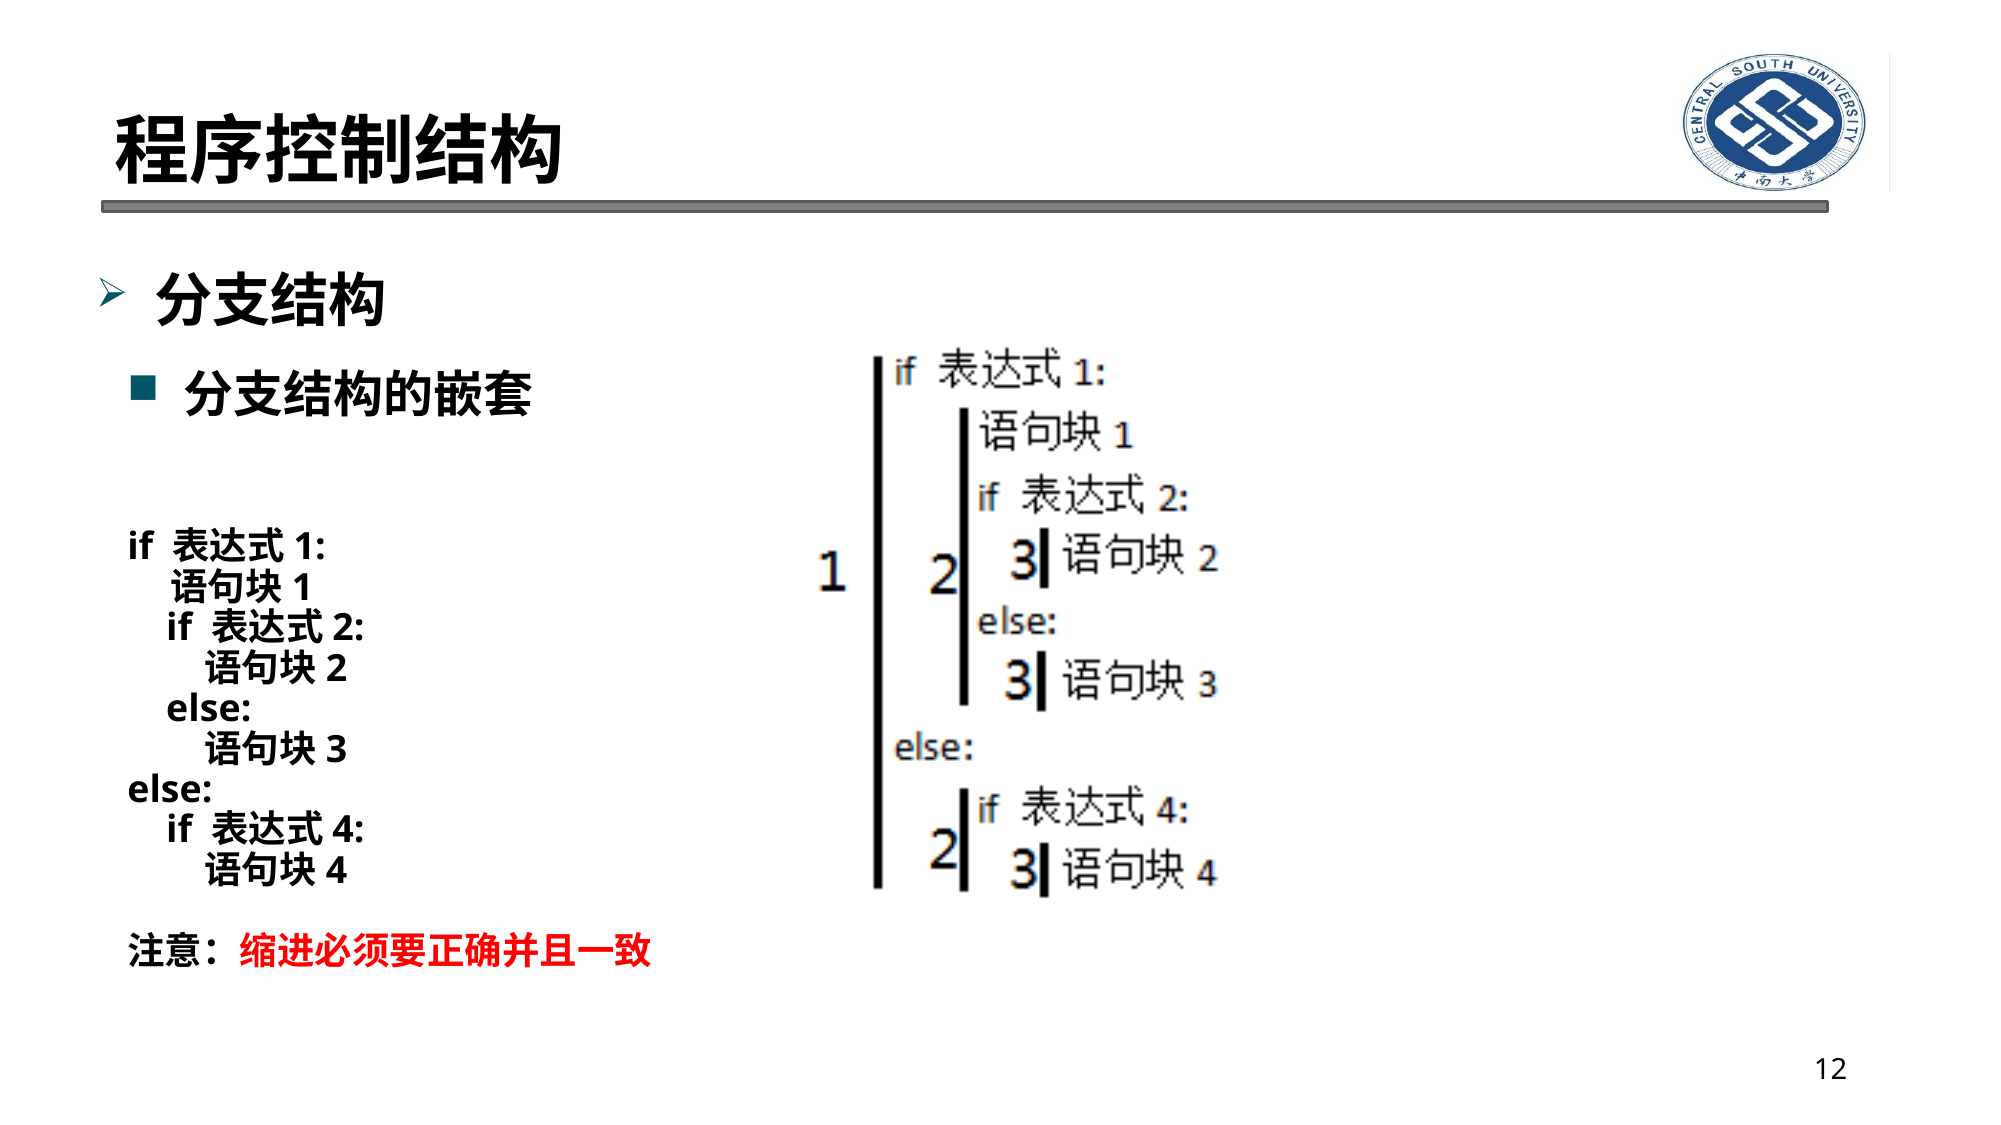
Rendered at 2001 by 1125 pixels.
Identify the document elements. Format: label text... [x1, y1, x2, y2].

title 程序控制结构 [99, 12, 1805, 200]
picture [1805, 52, 1890, 192]
picture [803, 342, 1230, 902]
slide_number 12 [1412, 1042, 1863, 1103]
list 分支结构 分支结构的嵌套 if 表达式1: 语句块1 if 表达式2: 语句块2 else: 语句块3 else: if 表达式4: 语句块4 注意：缩进必须要正确并且一致 [81, 220, 1898, 1024]
